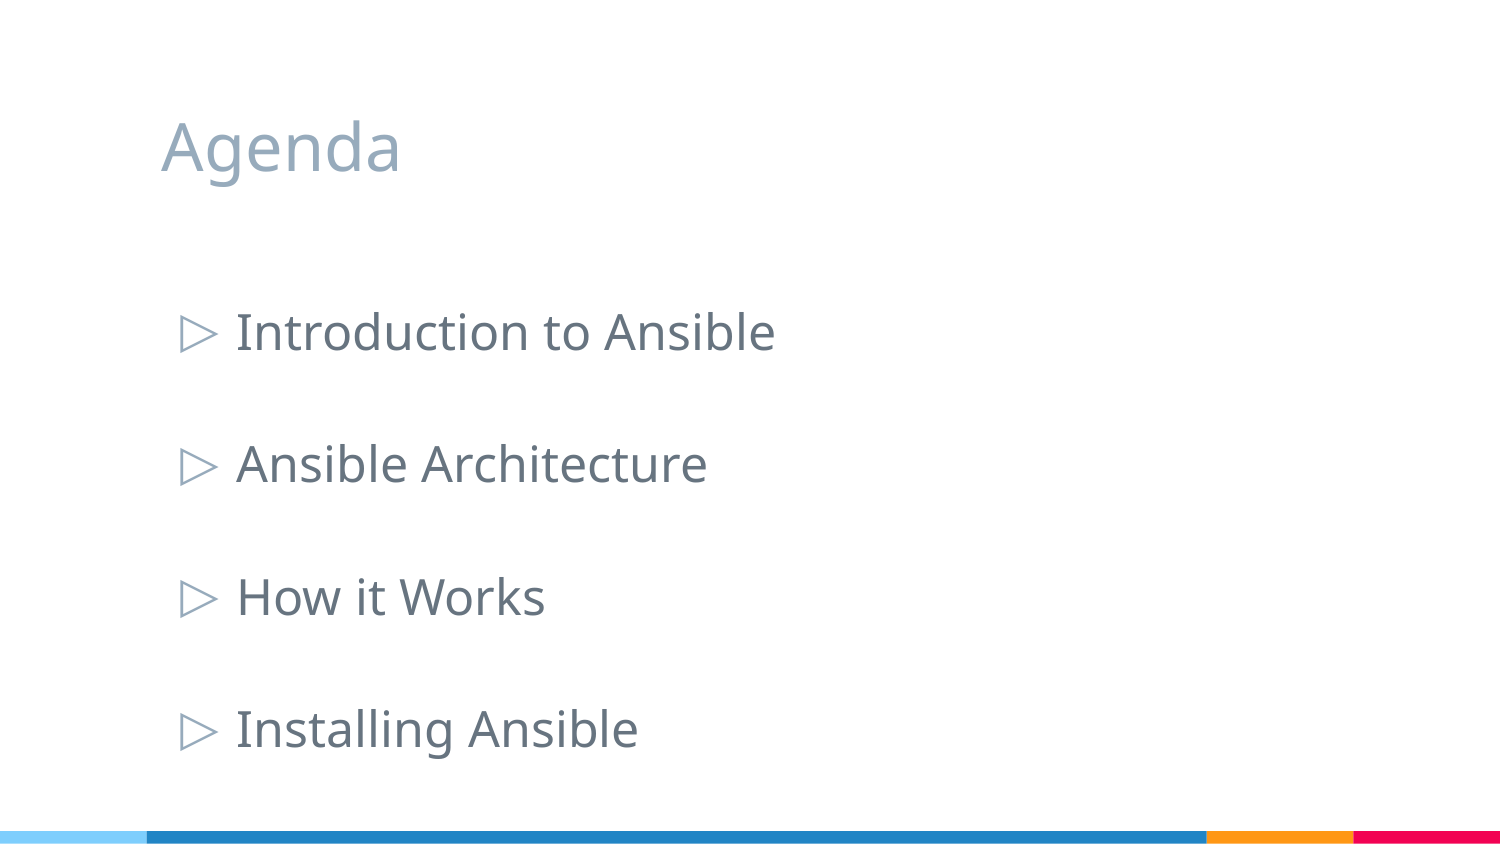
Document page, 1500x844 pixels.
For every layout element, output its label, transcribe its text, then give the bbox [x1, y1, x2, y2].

list Introduction to Ansible Ansible Architecture How it Works Installing Ansible [146, 224, 1208, 809]
title Agenda [146, 58, 1208, 200]
